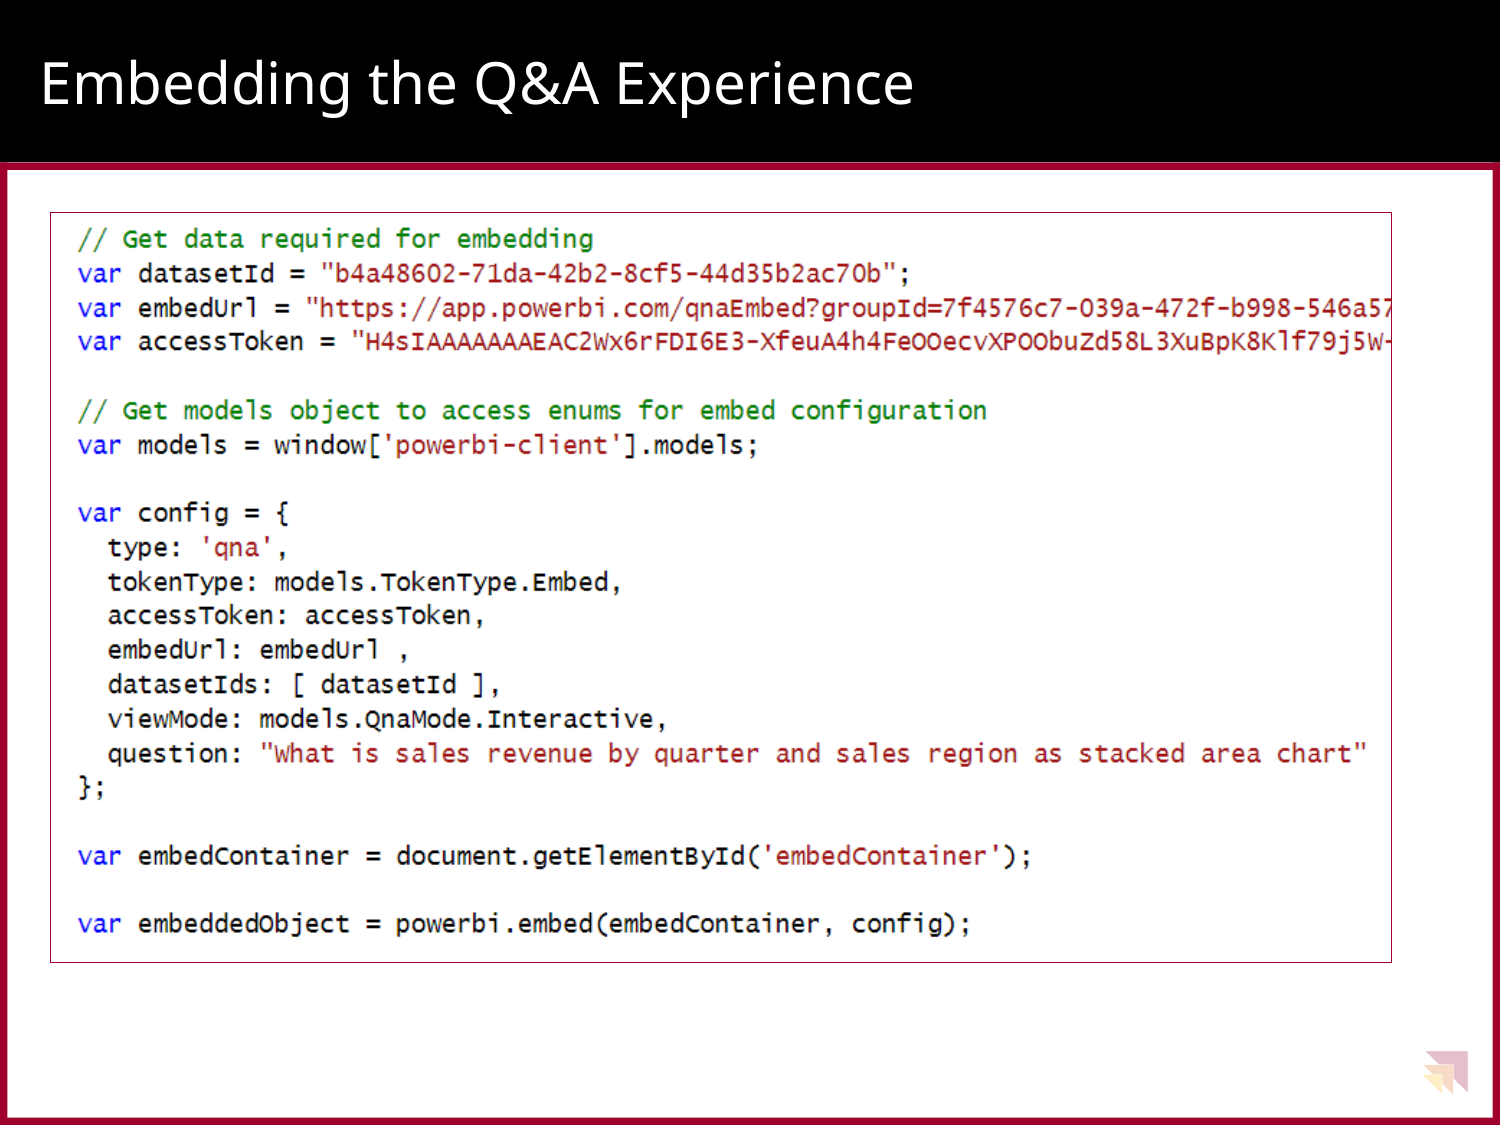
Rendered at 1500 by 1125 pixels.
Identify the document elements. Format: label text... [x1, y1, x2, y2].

title Embedding the Q&A Experience [24, 12, 1438, 150]
picture [49, 212, 1392, 963]
